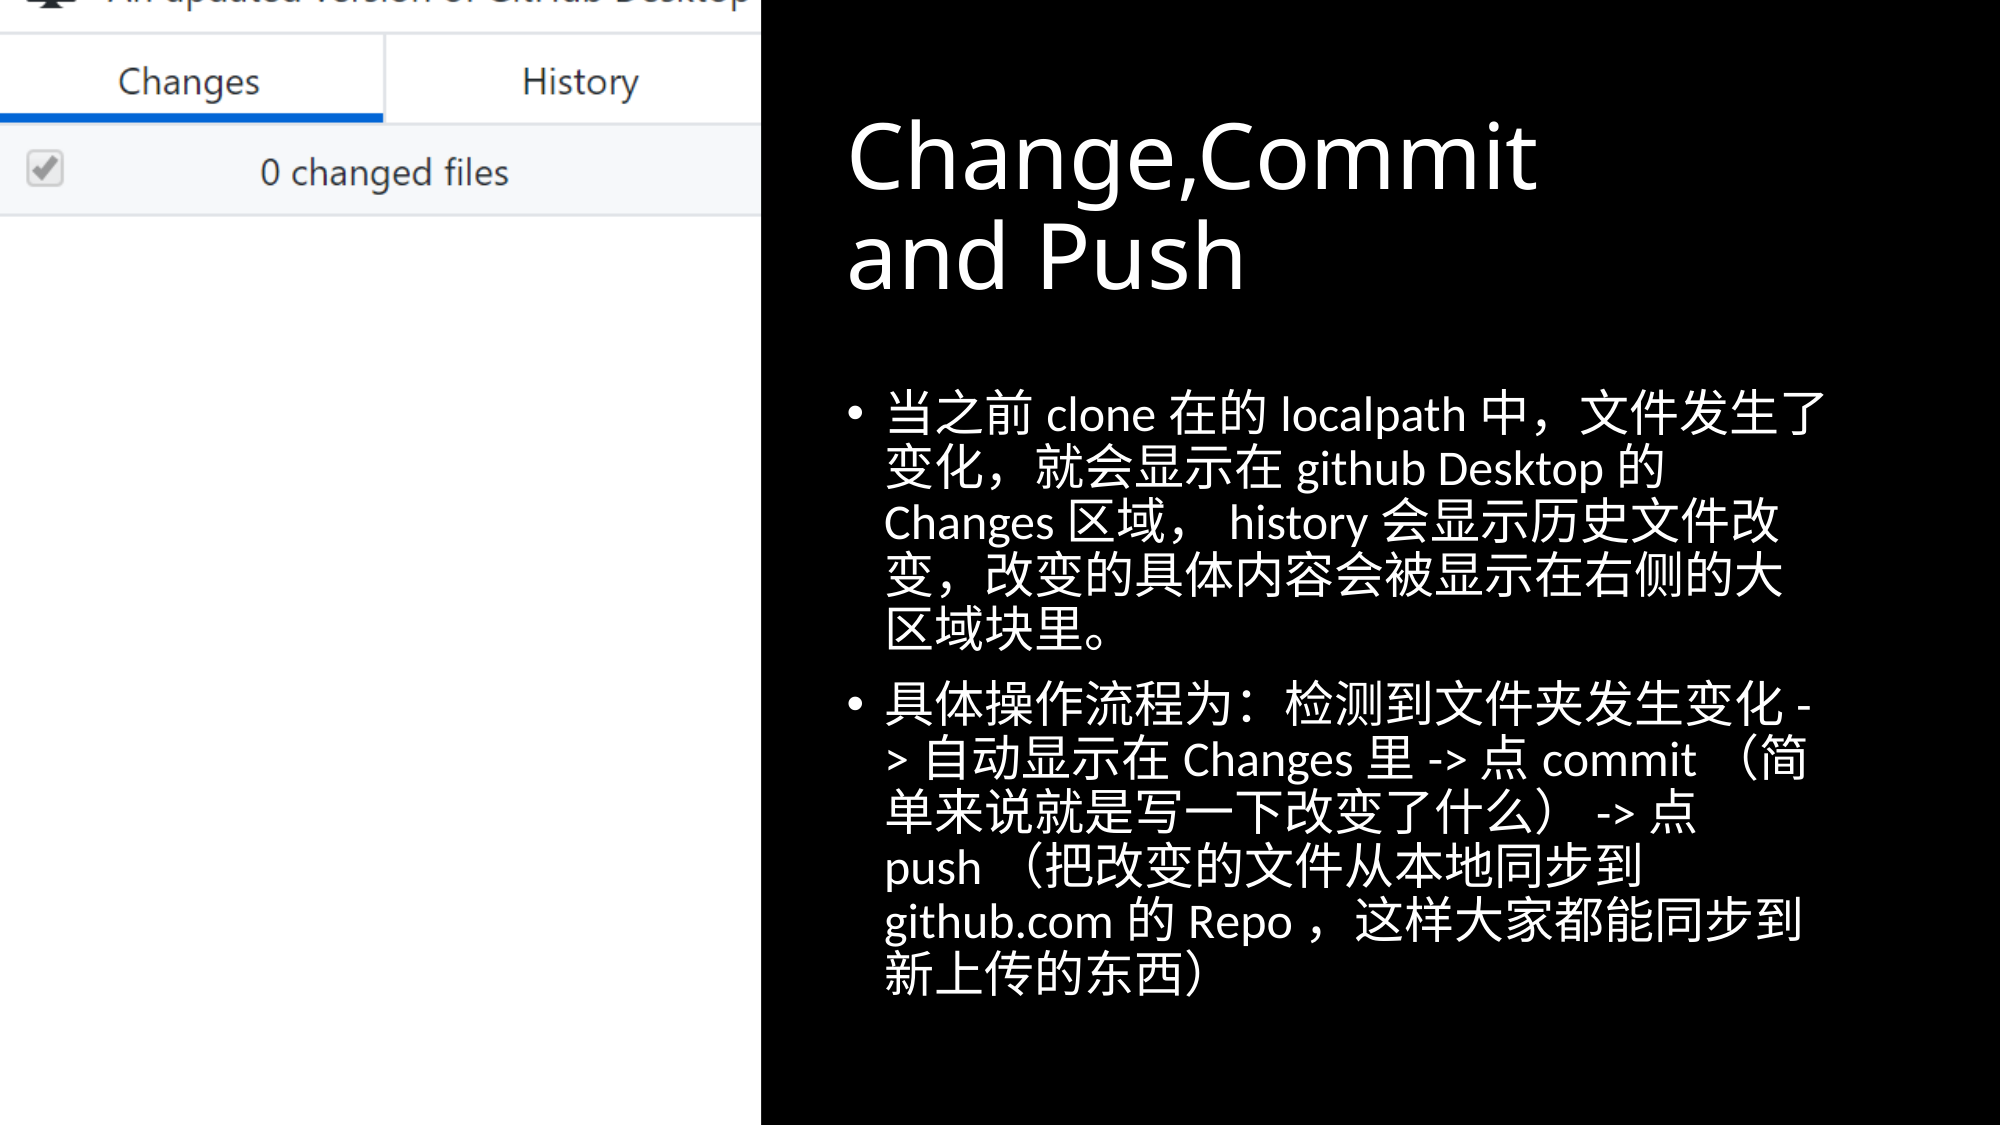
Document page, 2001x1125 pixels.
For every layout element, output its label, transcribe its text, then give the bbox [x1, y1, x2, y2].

title Change,Commit and Push [831, 59, 1845, 360]
picture [0, 0, 762, 1125]
list 当之前clone在的localpath中，文件发生了变化，就会显示在github Desktop的Changes区域，history会显示历史文件改变，改变的具体内容会被显示在右侧的大区域块里。 具体操作流程为：检测到文件夹发生变化->自动显示在Changes里->点commit（简单来说就是写一下改变了什么）->点push（把改变的文件从本地同步到github.com的Repo，这样大家都能同步到新上传的东西） [831, 381, 1845, 1014]
